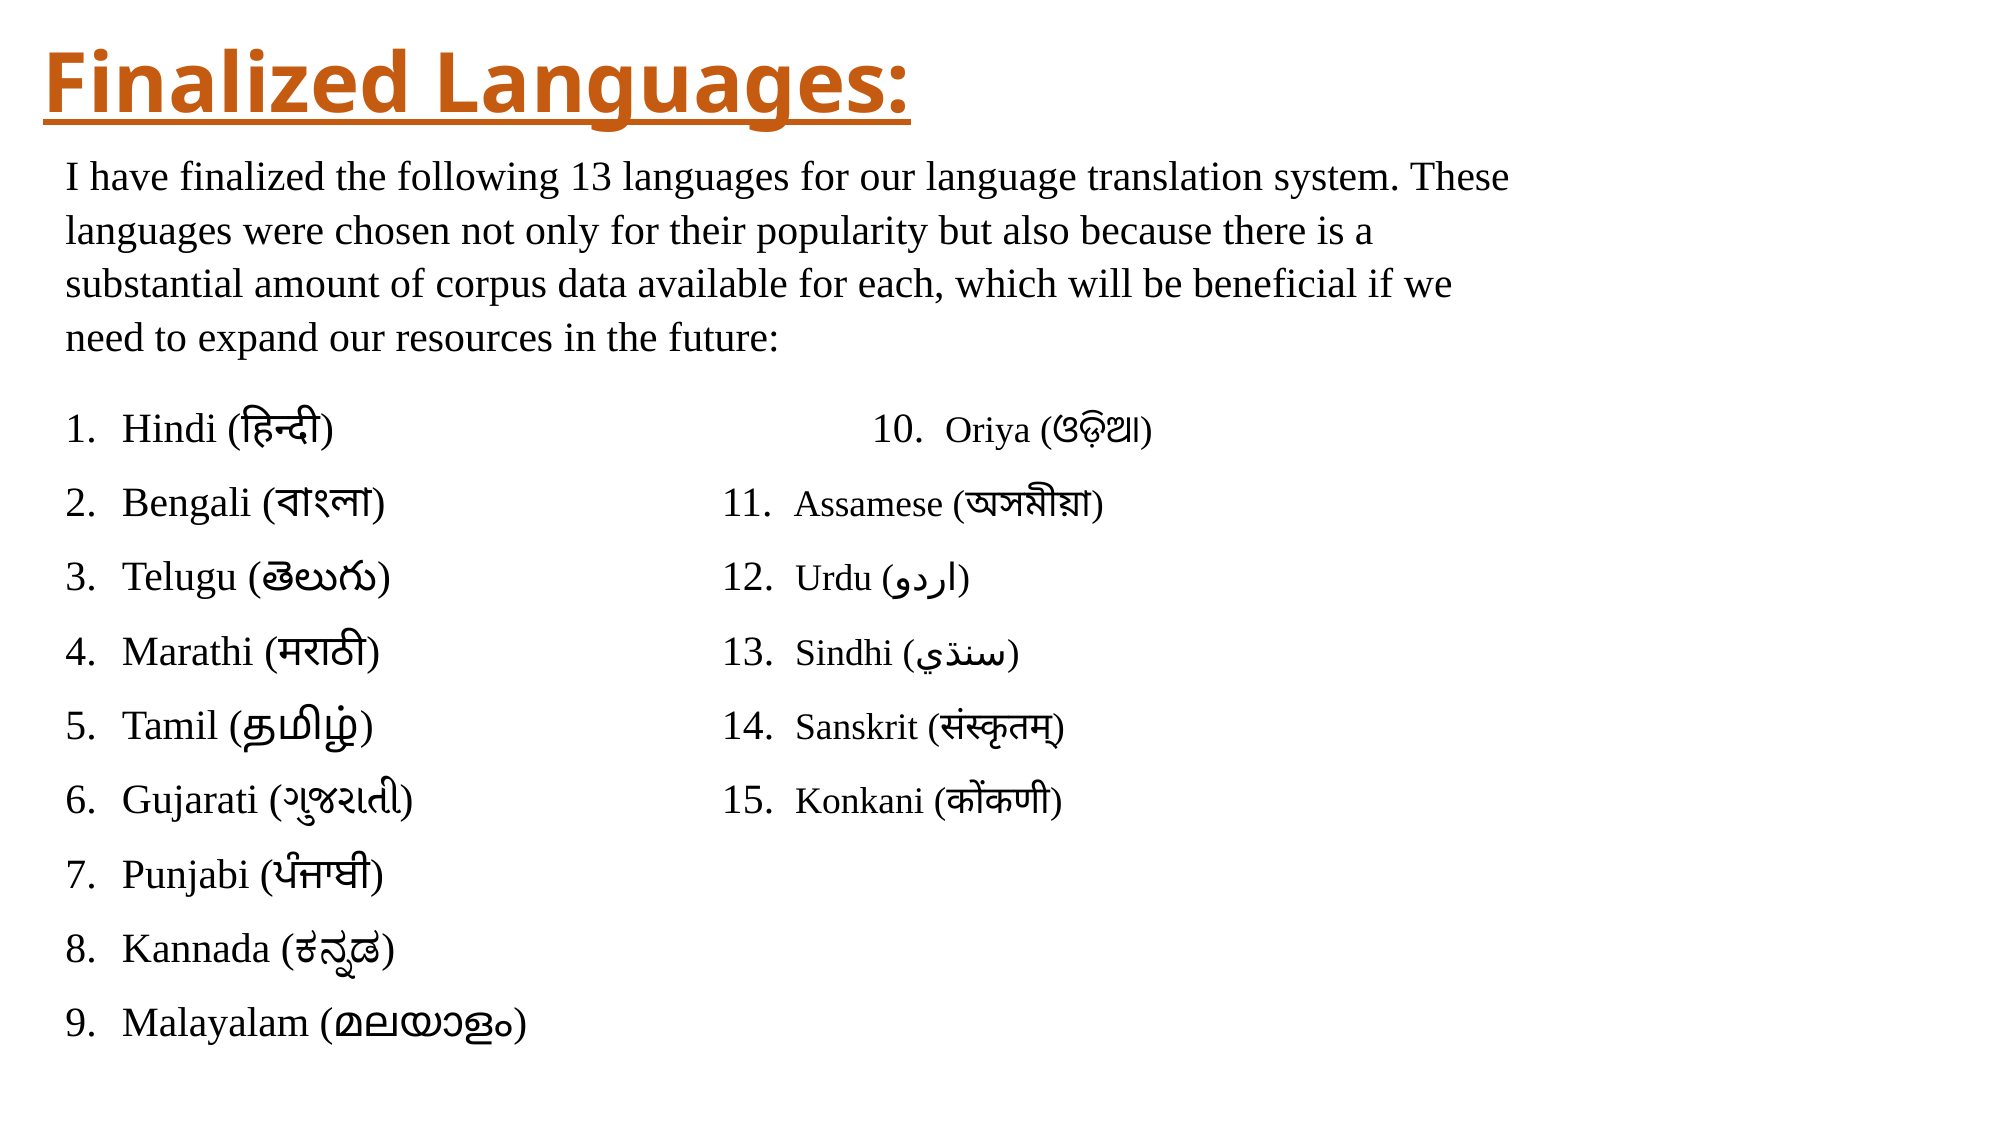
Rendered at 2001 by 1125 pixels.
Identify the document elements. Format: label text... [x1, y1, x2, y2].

title Finalized Languages: [27, 20, 1750, 138]
subtitle I have finalized the following 13 languages for our language translation system. These languages were chosen not only for their popularity but also because there is a substantial amount of corpus data available for each, which will be beneficial if we need to expand our resources in the future: Hindi (हिन्दी) 10. Oriya (ଓଡ଼ିଆ) Bengali (বাংলা) 11. Assamese (অসমীয়া) Telugu (తెలుగు) 12. Urdu (اردو) Marathi (मराठी) 13. Sindhi (سنڌي) Tamil (தமிழ்) 14. Sanskrit (संस्कृतम्) Gujarati (ગુજરાતી) 15. Konkani (कोंकणी) Punjabi (ਪੰਜਾਬੀ) Kannada (ಕನ್ನಡ) Malayalam (മലയാളം) [50, 137, 1551, 1047]
